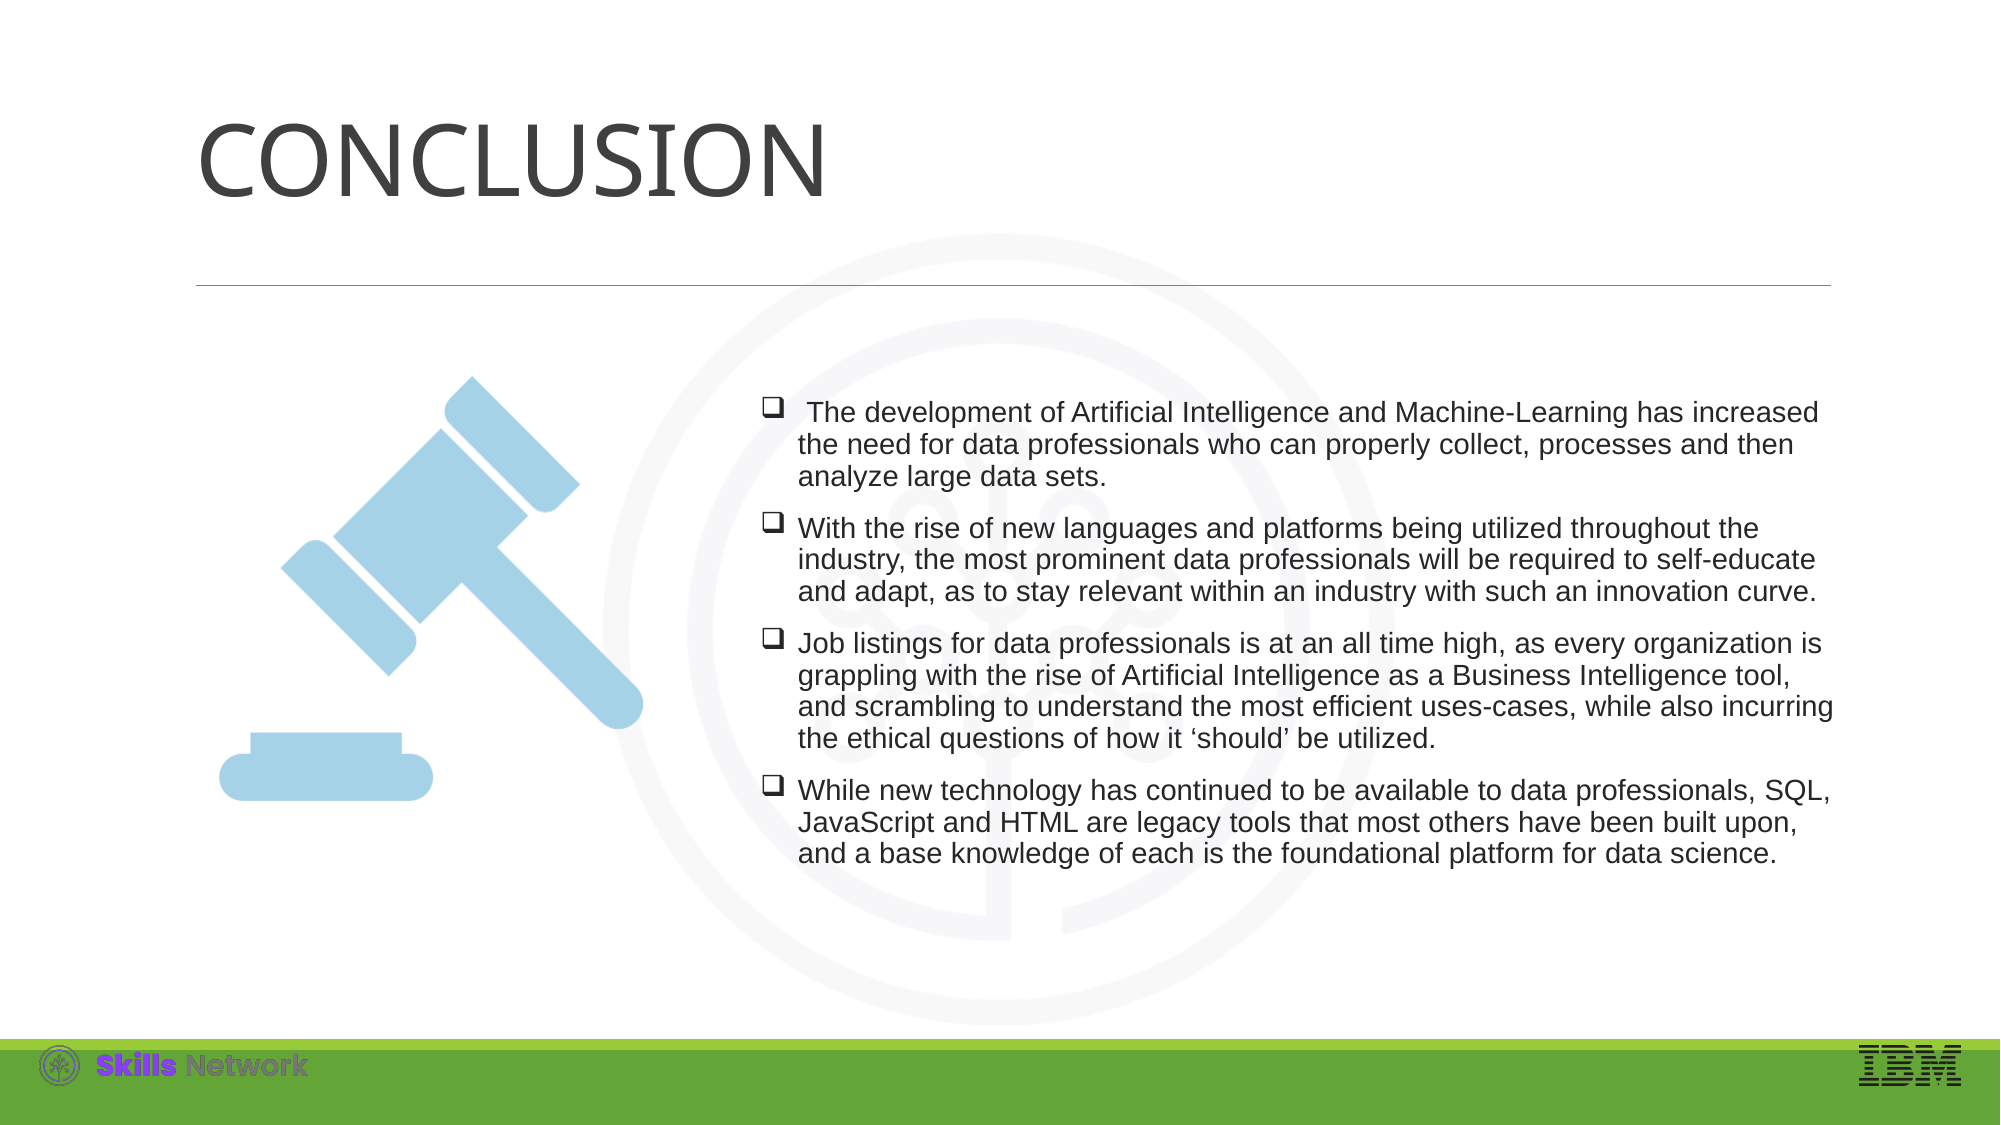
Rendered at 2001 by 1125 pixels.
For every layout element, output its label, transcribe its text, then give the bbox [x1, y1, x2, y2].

picture [39, 1045, 308, 1086]
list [179, 338, 682, 841]
title CONCLUSION [180, 47, 1830, 285]
text_box The development of Artificial Intelligence and Machine-Learning has increased the need for data professionals who can properly collect, processes and then analyze large data sets. With the rise of new languages and platforms being utilized throughout the industry, the most prominent data professionals will be required to self-educate and adapt, as to stay relevant within an industry with such an innovation curve. Job listings for data professionals is at an all time high, as every organization is grappling with the rise of Artificial Intelligence as a Business Intelligence tool, and scrambling to understand the most efficient uses-cases, while also incurring the ethical questions of how it ‘should’ be utilized. While new technology has continued to be available to data professionals, SQL, JavaScript and HTML are legacy tools that most others have been built upon, and a base knowledge of each is the foundational platform for data science. [745, 299, 1863, 1014]
picture [1859, 1045, 1961, 1086]
